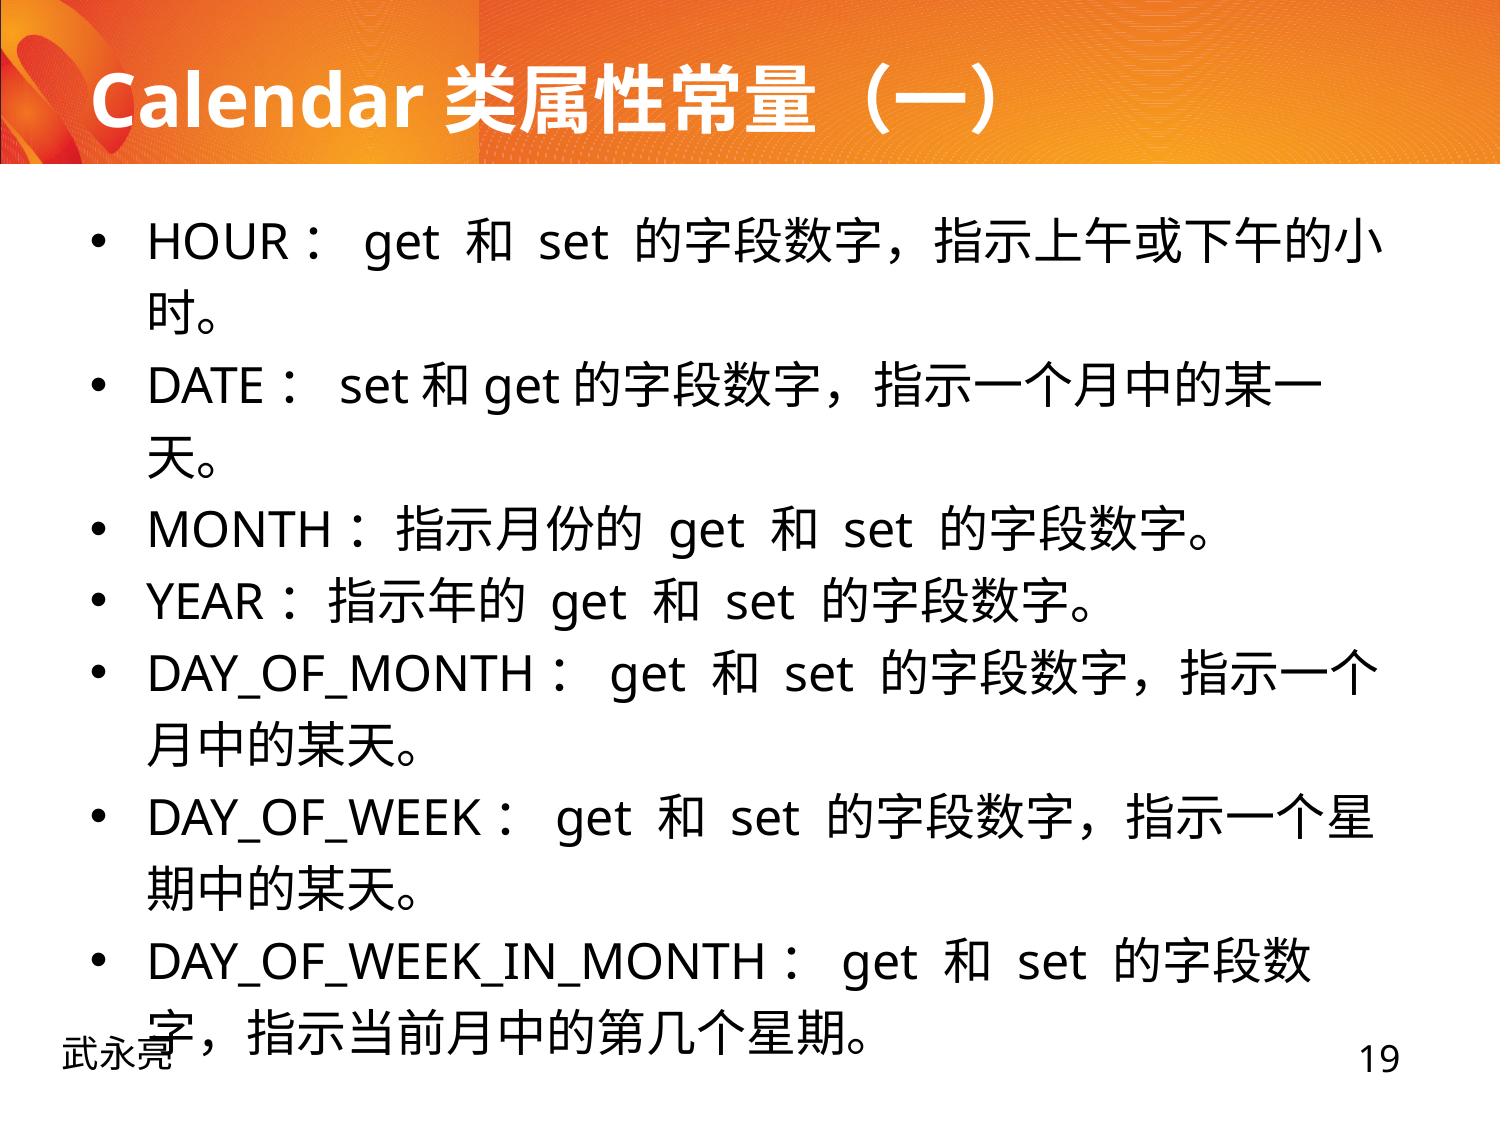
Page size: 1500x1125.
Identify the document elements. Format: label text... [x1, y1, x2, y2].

title Calendar类属性常量（一） [75, 45, 1425, 167]
list HOUR：get 和 set 的字段数字，指示上午或下午的小时。 DATE：set和get的字段数字，指示一个月中的某一天。 MONTH：指示月份的 get 和 set 的字段数字。 YEAR：指示年的 get 和 set 的字段数字。 DAY_OF_MONTH：get 和 set 的字段数字，指示一个月中的某天。 DAY_OF_WEEK：get 和 set 的字段数字，指示一个星期中的某天。 DAY_OF_WEEK_IN_MONTH：get 和 set 的字段数字，指示当前月中的第几个星期。 [75, 190, 1425, 1005]
picture [0, 0, 1500, 164]
